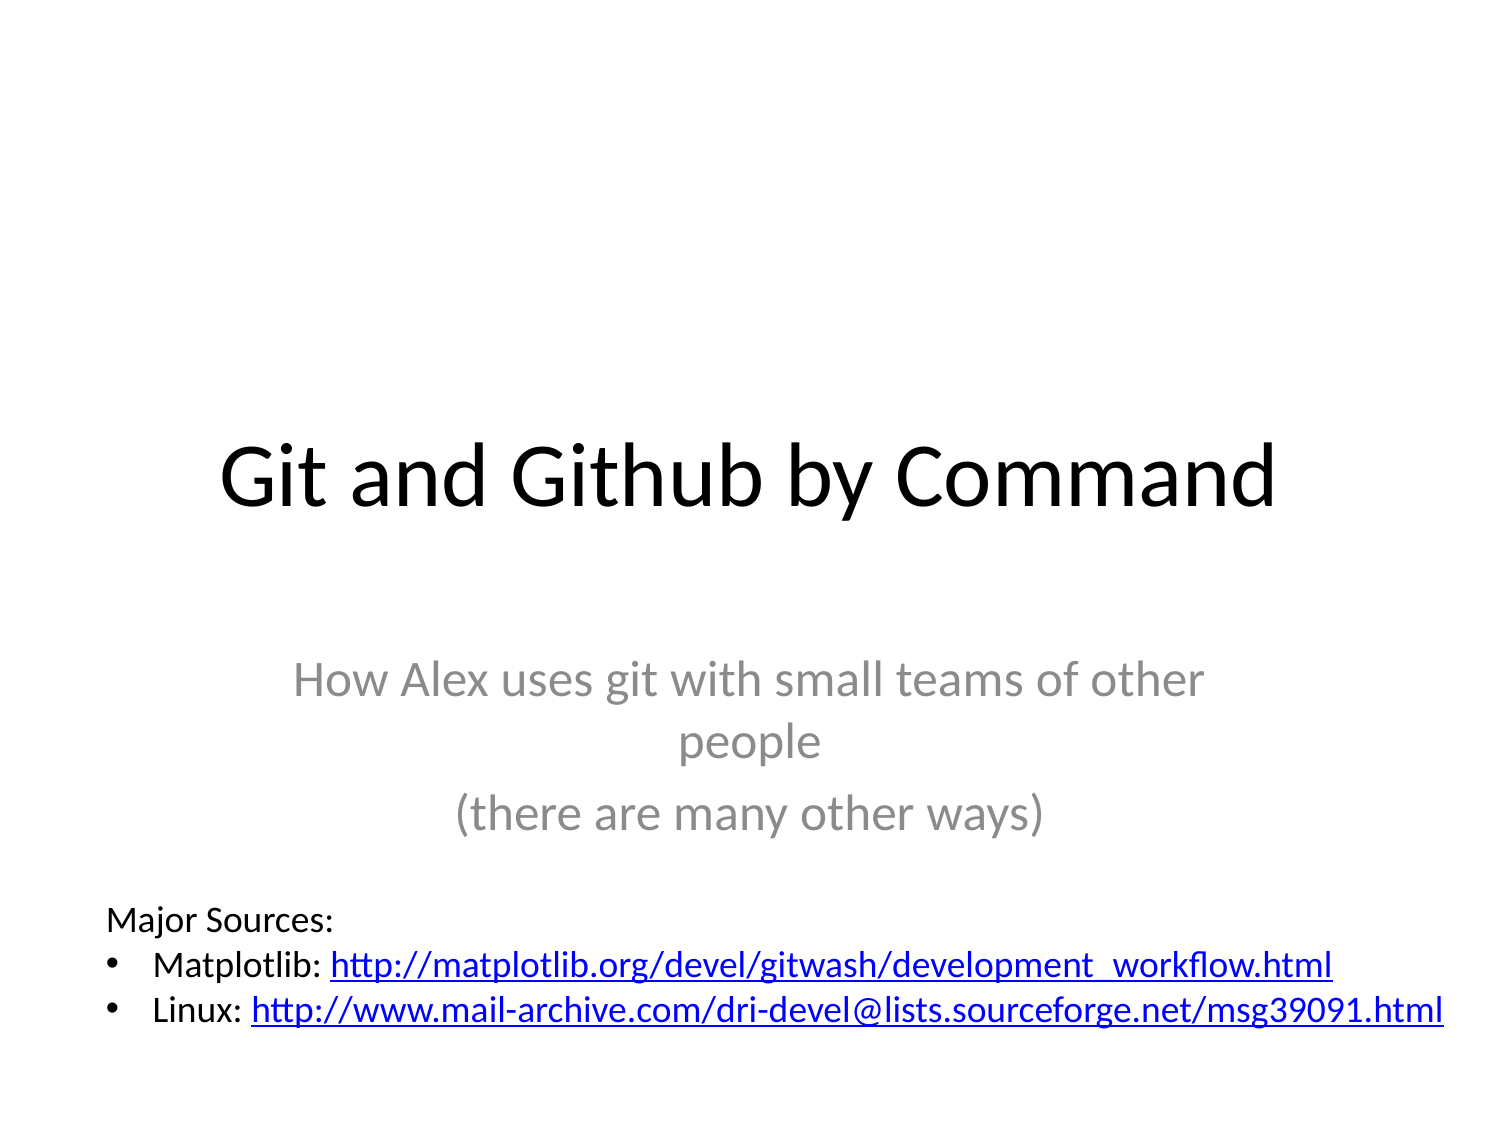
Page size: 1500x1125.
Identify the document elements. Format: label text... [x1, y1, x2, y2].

subtitle How Alex uses git with small teams of other people (there are many other ways) [225, 637, 1275, 850]
title Git and Github by Command [112, 349, 1388, 591]
text_box Major Sources: Matplotlib: http://matplotlib.org/devel/gitwash/development_workflow.html Linux: http://www.mail-archive.com/dri-devel@lists.sourceforge.net/msg39091.html [91, 887, 1460, 1083]
